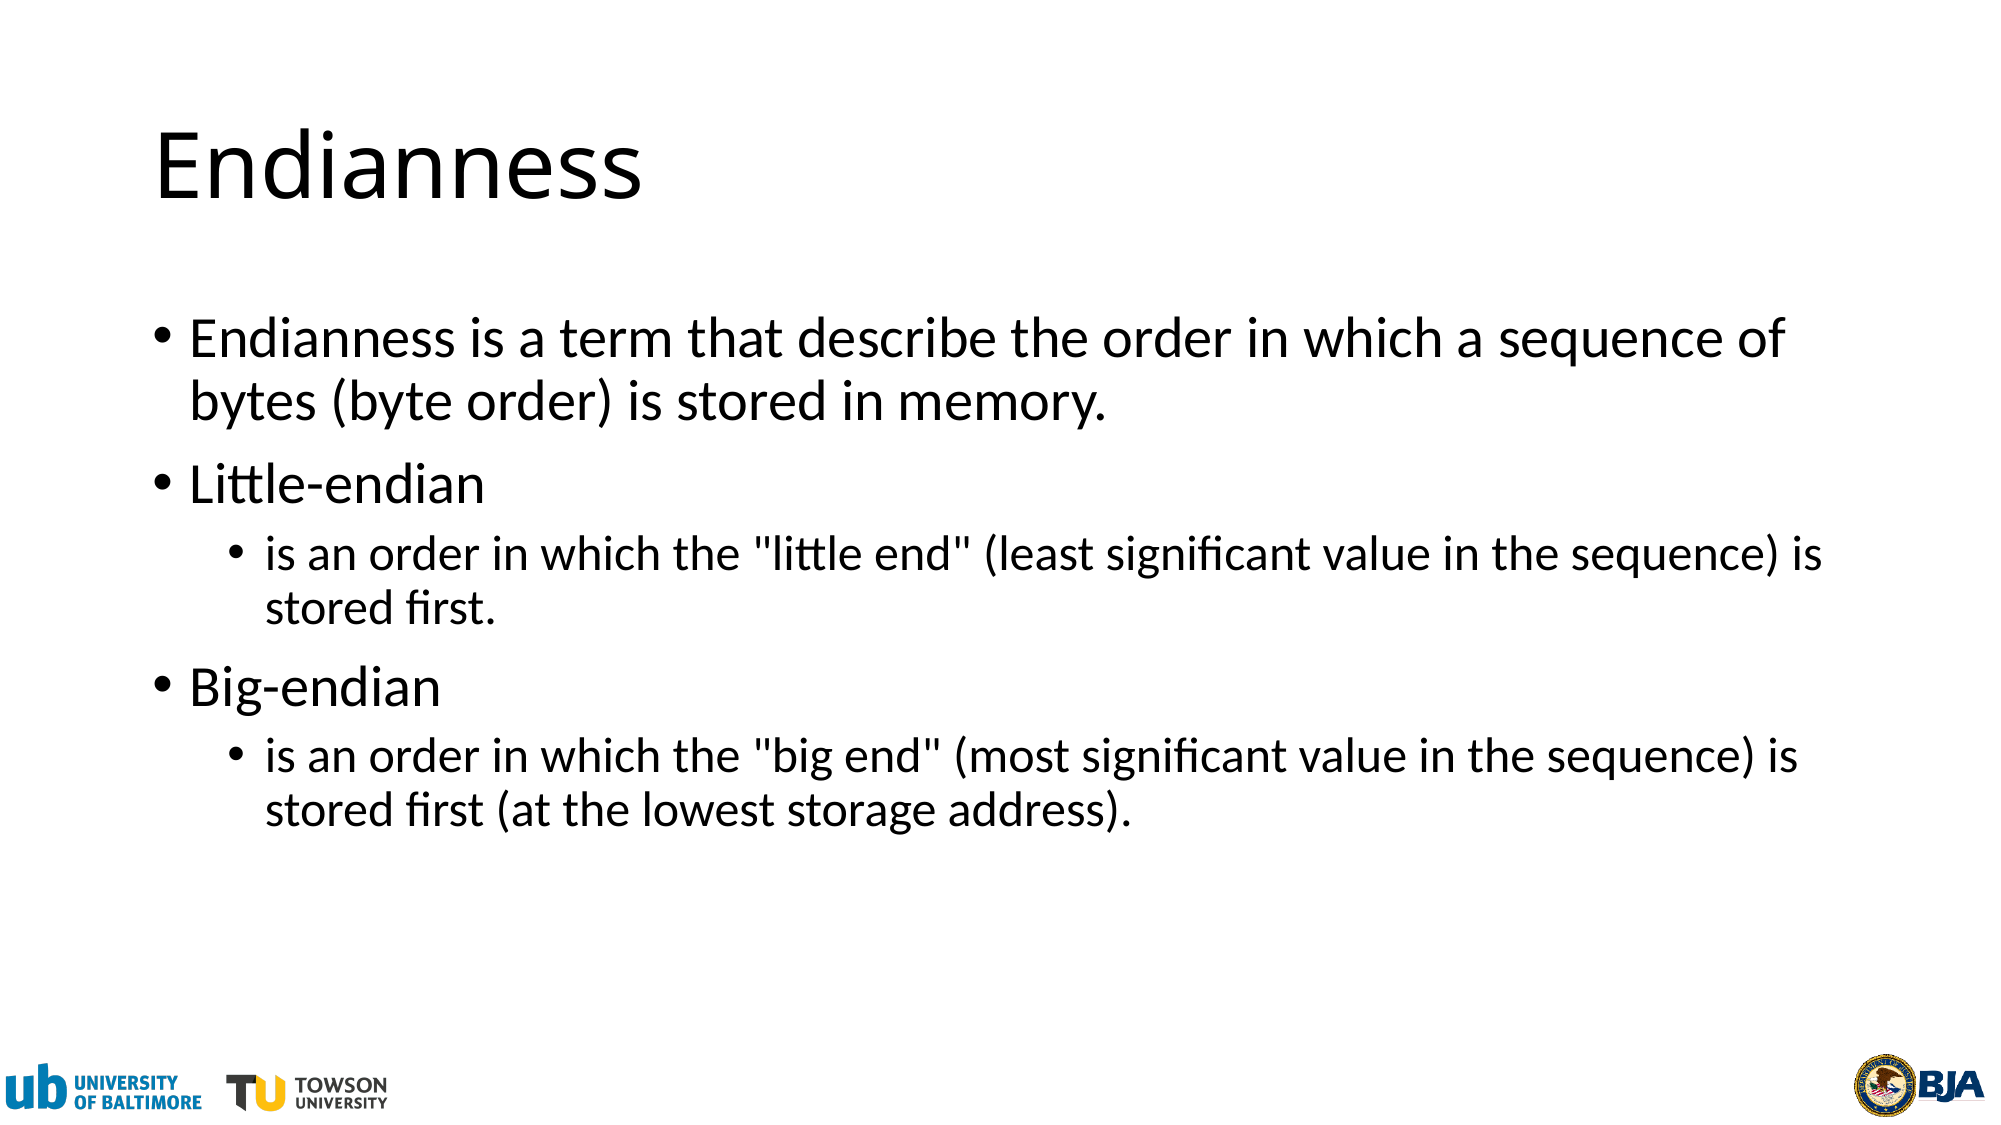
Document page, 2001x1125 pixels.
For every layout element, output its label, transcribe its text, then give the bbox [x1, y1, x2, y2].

list Endianness is a term that describe the order in which a sequence of bytes (byte order) is stored in memory. Little-endian is an order in which the "little end" (least significant value in the sequence) is stored first. Big-endian is an order in which the "big end" (most significant value in the sequence) is stored first (at the lowest storage address). [137, 299, 1863, 1014]
title Endianness [137, 59, 1863, 278]
picture [1854, 1054, 1986, 1117]
picture [0, 1031, 407, 1125]
